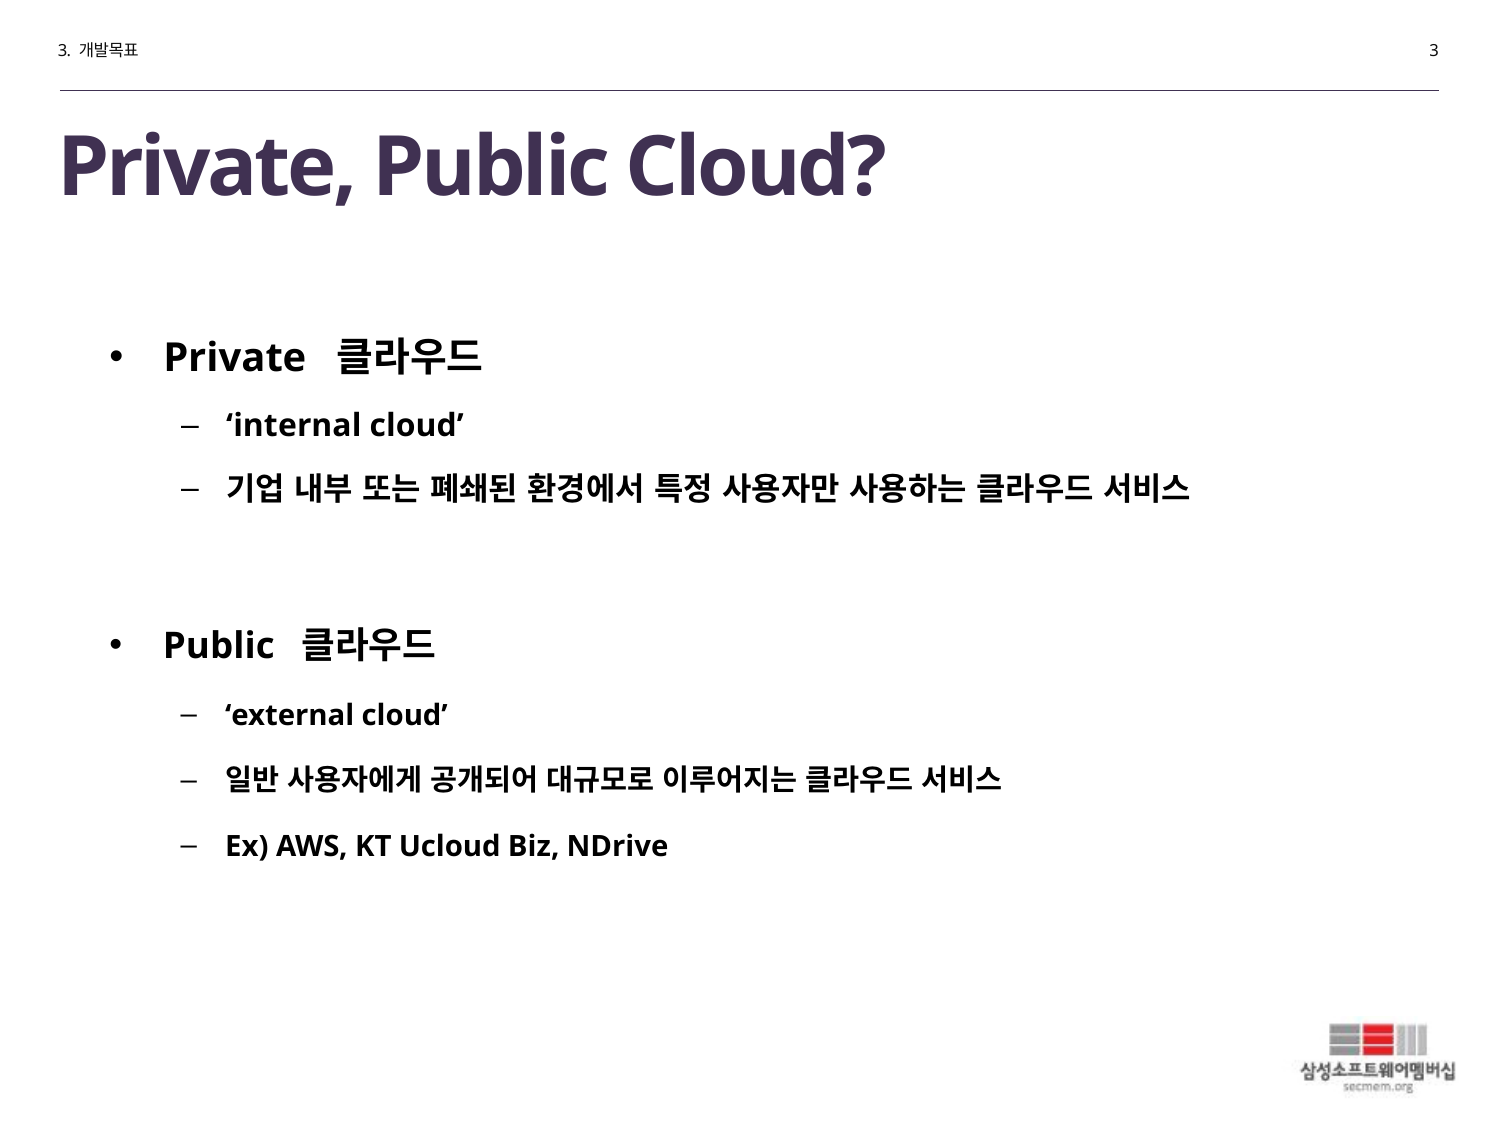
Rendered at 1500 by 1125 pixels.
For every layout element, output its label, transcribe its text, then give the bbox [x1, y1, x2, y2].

title Private, Public Cloud? [42, 114, 1431, 211]
picture [1273, 1016, 1479, 1103]
text_box 3 [1193, 32, 1454, 70]
text_box Private 클라우드 ‘internal cloud’ 기업 내부 또는 폐쇄된 환경에서 특정 사용자만 사용하는 클라우드 서비스 [94, 299, 1500, 516]
text_box 3. 개발목표 [43, 31, 304, 67]
text_box Public 클라우드 ‘external cloud’ 일반 사용자에게 공개되어 대규모로 이루어지는 클라우드 서비스 Ex) AWS, KT Ucloud Biz, NDrive [94, 583, 1500, 870]
